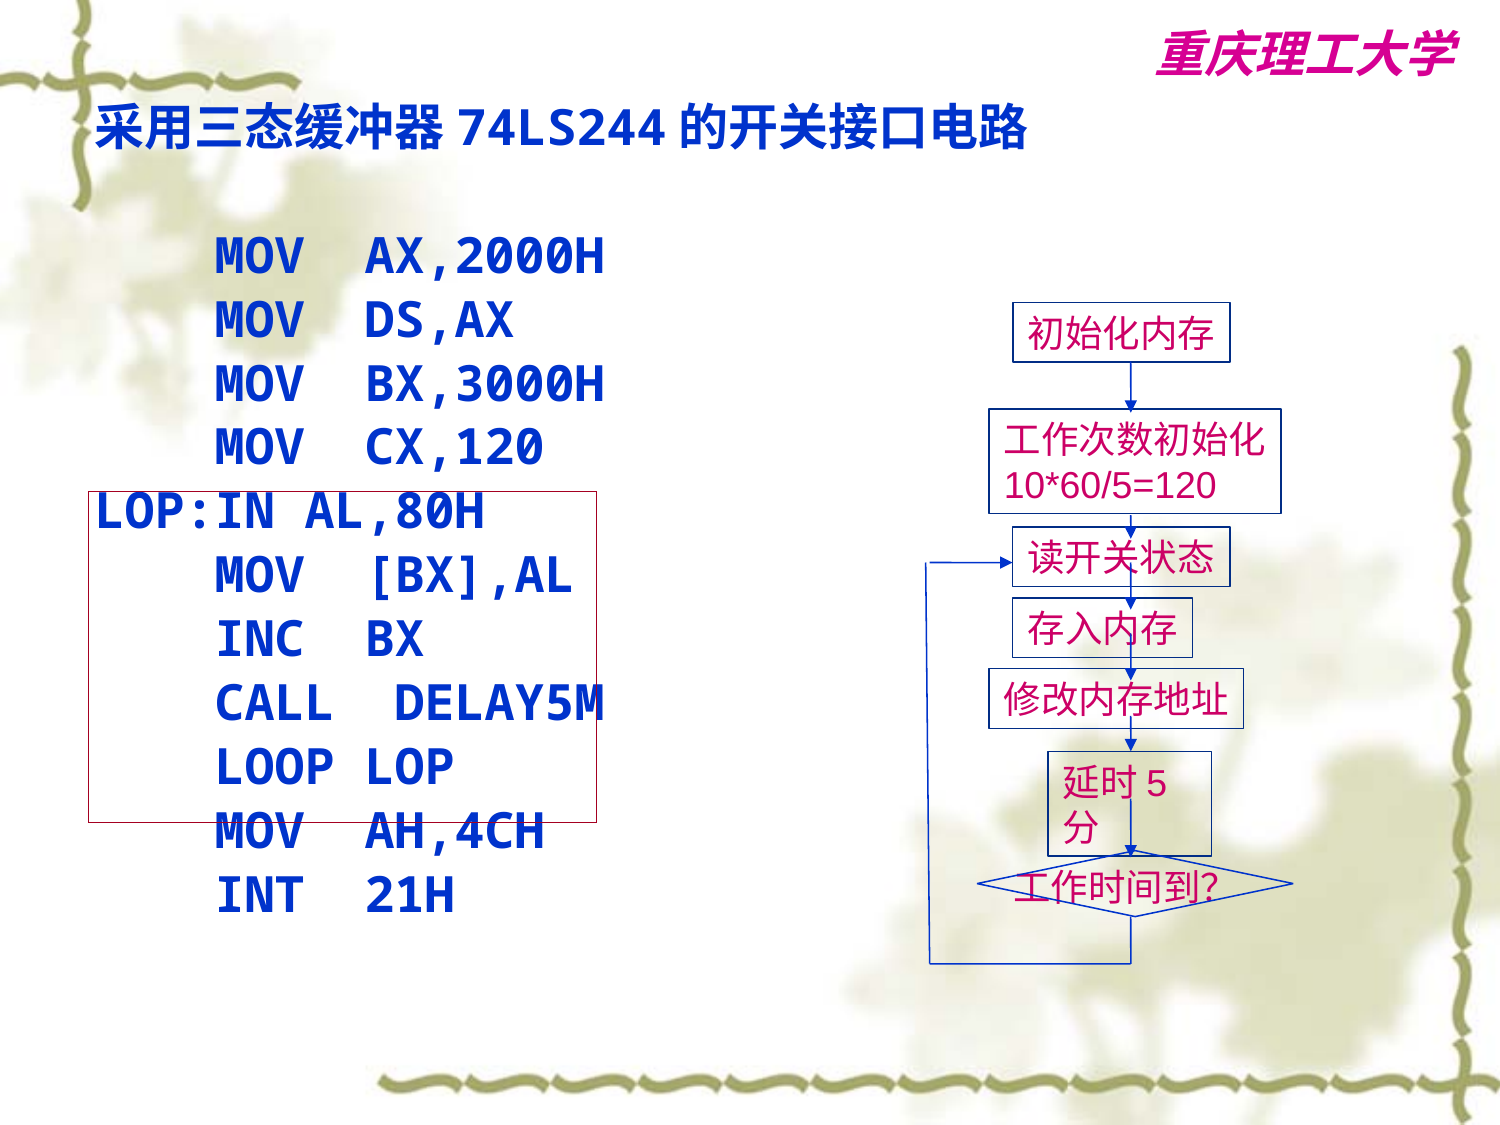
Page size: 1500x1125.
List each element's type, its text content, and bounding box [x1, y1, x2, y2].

text_box [88, 491, 597, 823]
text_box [925, 302, 1282, 964]
picture [0, 0, 1500, 1125]
list 采用三态缓冲器74LS244的开关接口电路 MOV AX,2000H MOV DS,AX MOV BX,3000H MOV CX,120 LOP:IN AL,80H MOV [BX],AL INC BX CALL DELAY5M LOOP LOP MOV AH,4CH INT 21H [79, 94, 1500, 1095]
